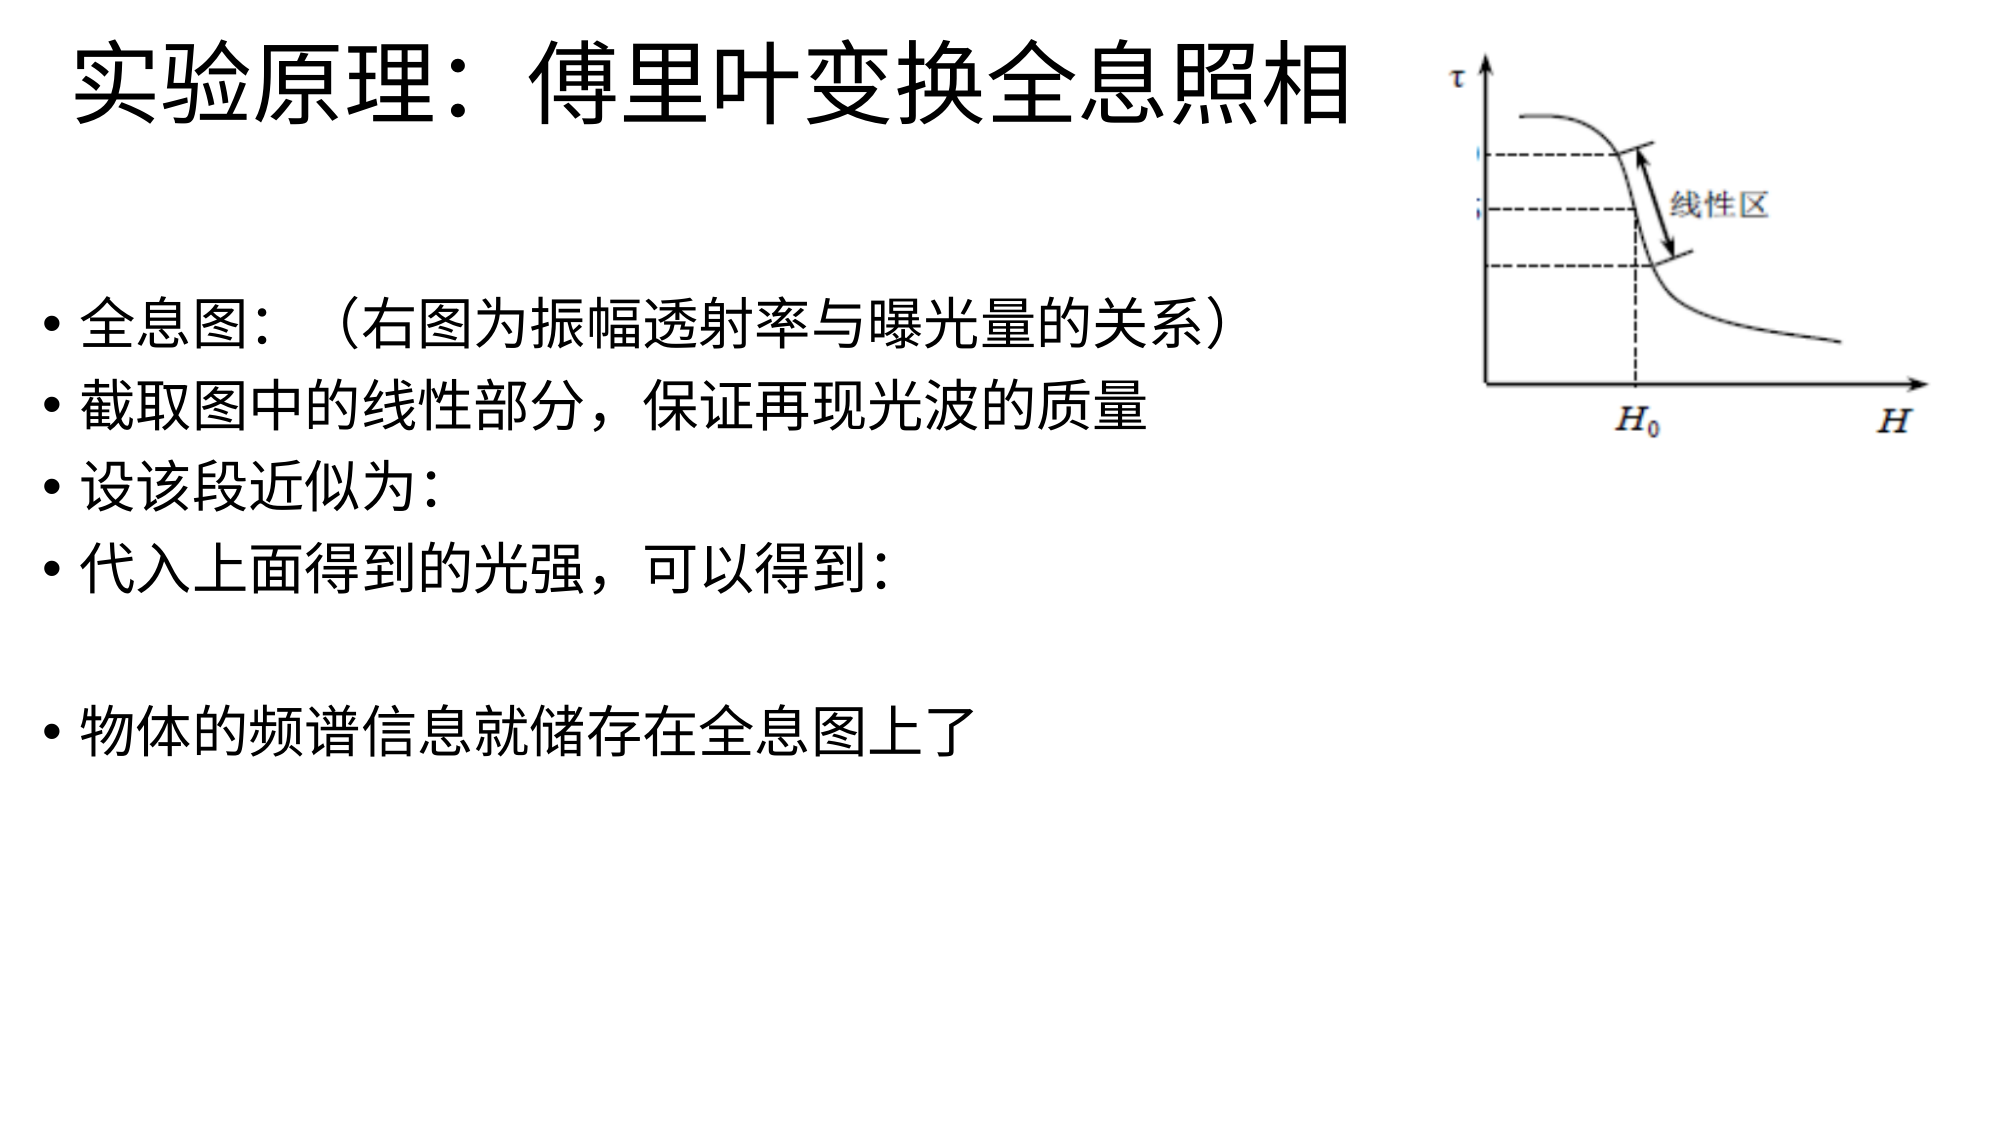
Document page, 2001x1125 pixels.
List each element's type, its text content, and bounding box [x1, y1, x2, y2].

title 实验原理：傅里叶变换全息照相 [54, 0, 1780, 197]
picture [1411, 38, 2000, 460]
